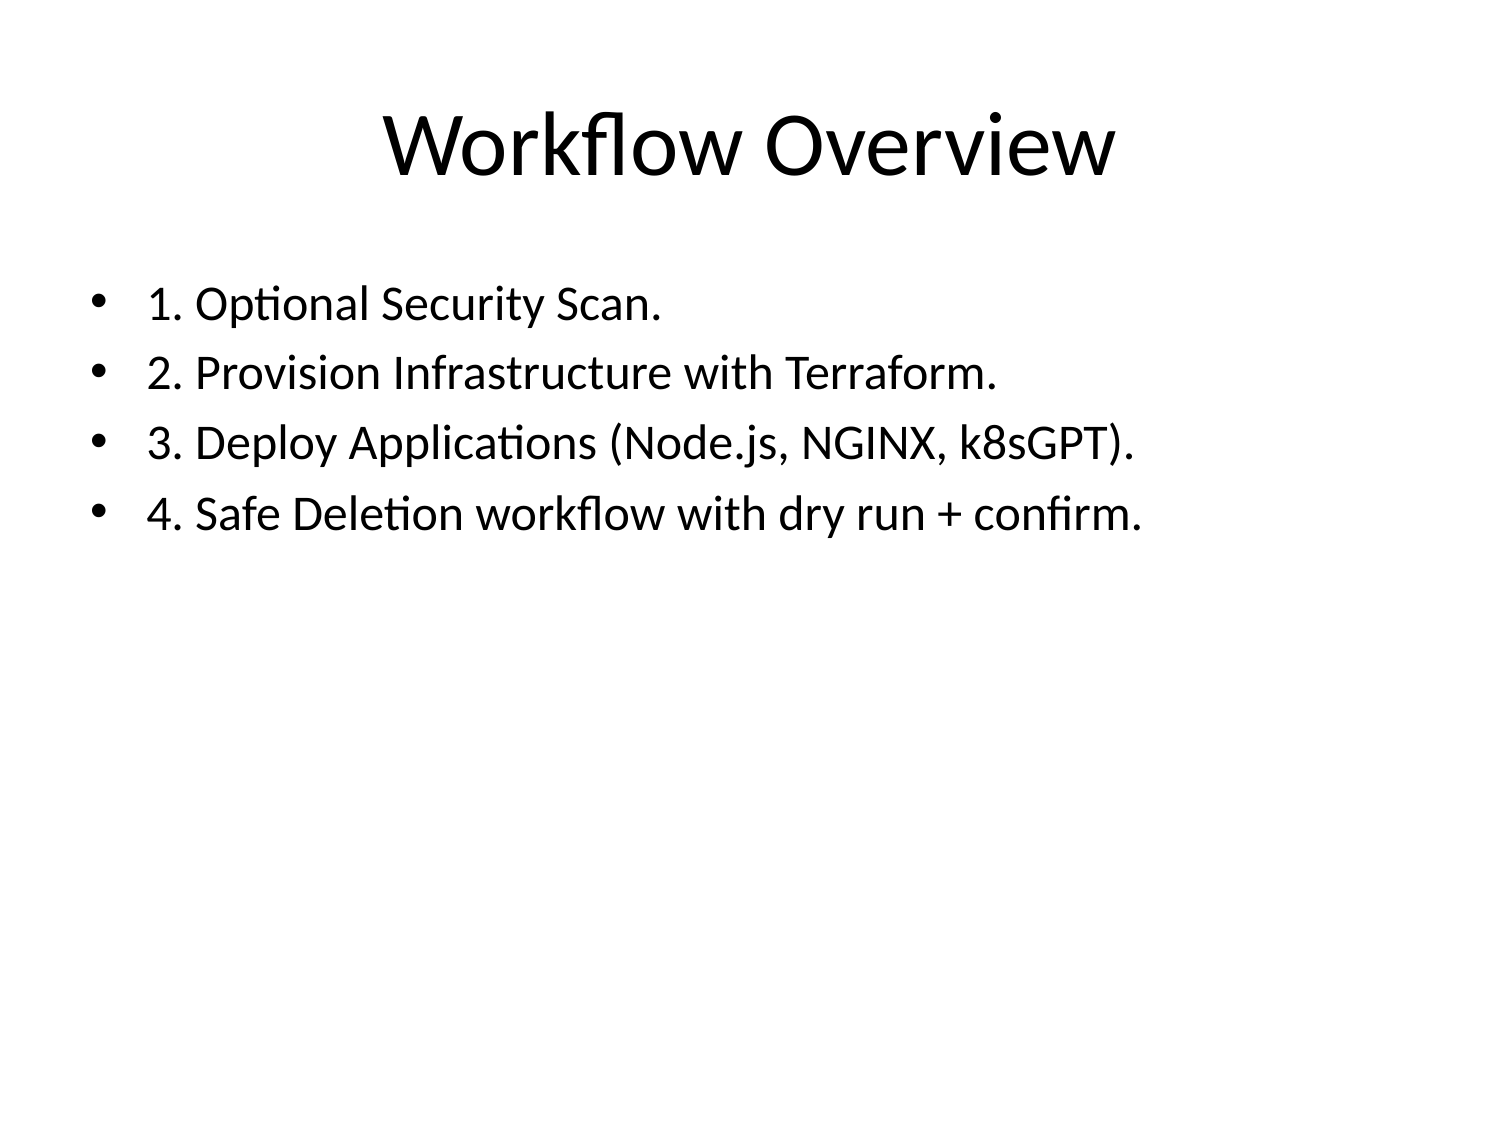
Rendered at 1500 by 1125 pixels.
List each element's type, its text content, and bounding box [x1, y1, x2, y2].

list 1. Optional Security Scan. 2. Provision Infrastructure with Terraform. 3. Deploy Applications (Node.js, NGINX, k8sGPT). 4. Safe Deletion workflow with dry run + confirm. [75, 262, 1425, 1005]
title Workflow Overview [75, 45, 1425, 233]
